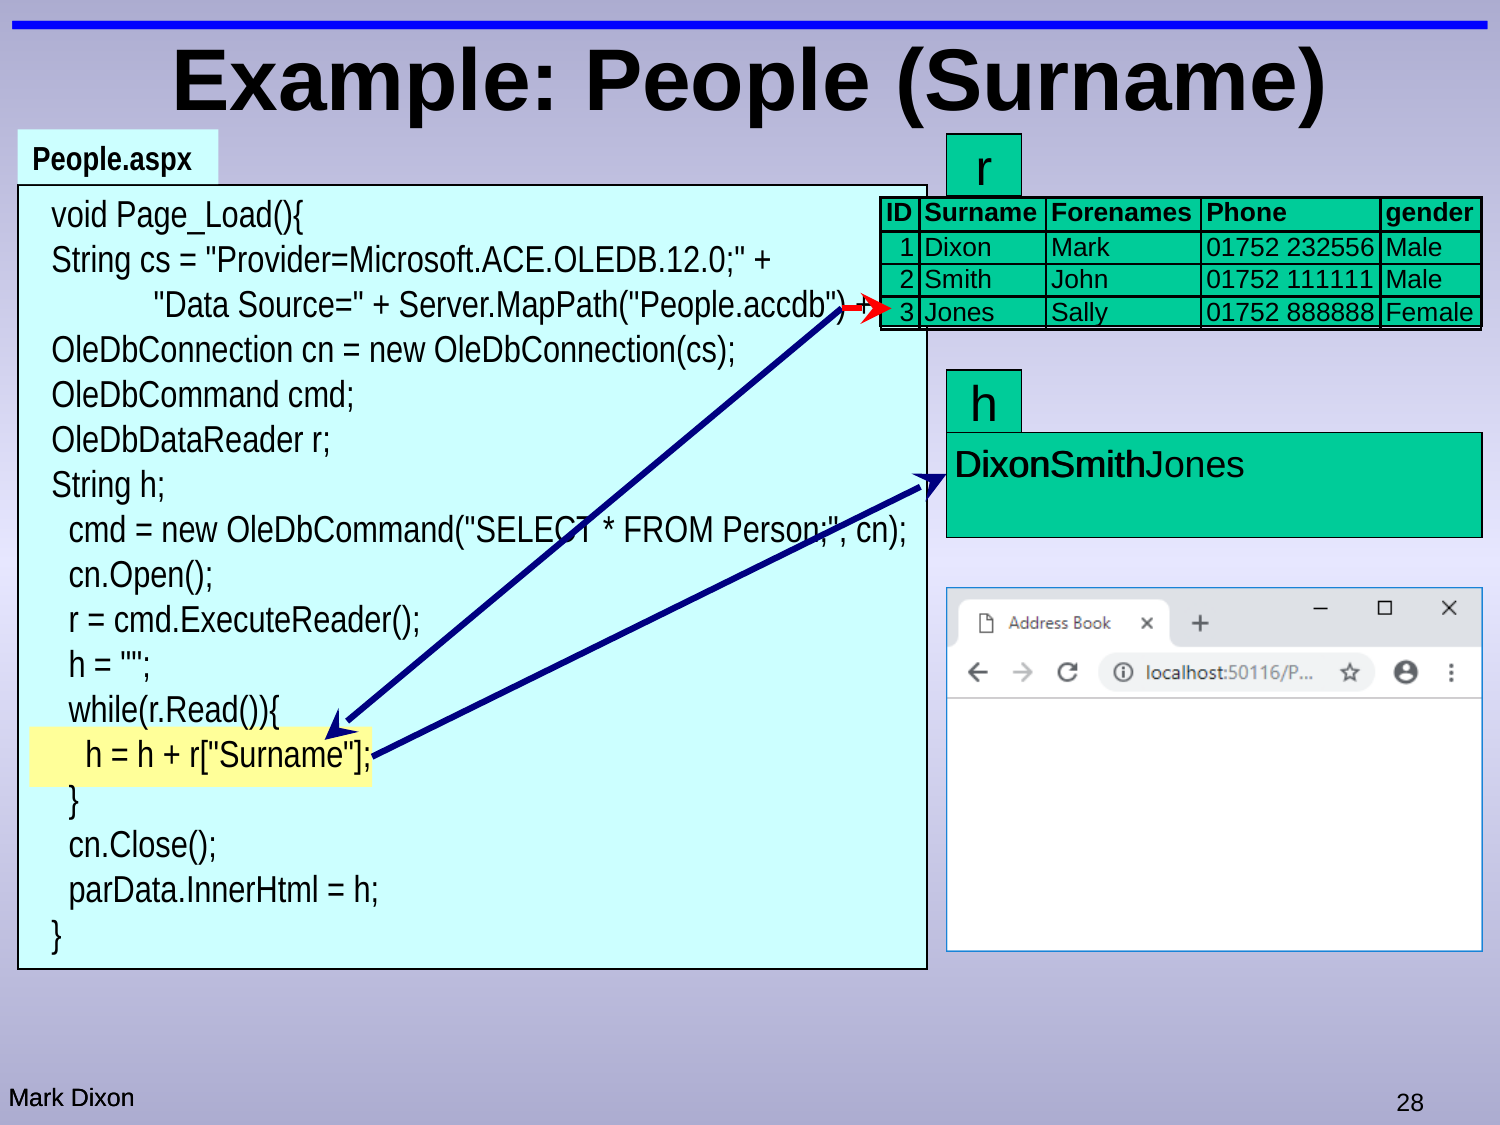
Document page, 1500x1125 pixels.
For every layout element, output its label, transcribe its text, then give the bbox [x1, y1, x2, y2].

text_box DixonSmithJones [939, 432, 1261, 493]
text_box r [946, 133, 1022, 194]
text_box void Page_Load(){ String cs = "Provider=Microsoft.ACE.OLEDB.12.0;" + "Data Source=" + Server.MapPath("People.accdb") + ";"; OleDbConnection cn = new OleDbConnection(cs); OleDbCommand cmd; OleDbDataReader r; String h; cmd = new OleDbCommand("SELECT * FROM Person;", cn); cn.Open(); r = cmd.ExecuteReader(); h = ""; while(r.Read()){ h = h + r["Surname"]; } cn.Close(); parData.InnerHtml = h; } [28, 184, 928, 962]
picture [946, 586, 1483, 952]
text_box h [946, 369, 1022, 432]
text_box [923, 473, 939, 493]
text_box People.aspx [17, 150, 219, 185]
title Example: People (Surname) [0, 0, 1500, 150]
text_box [879, 196, 1483, 331]
text_box [17, 185, 928, 969]
text_box [946, 432, 1483, 538]
text_box [324, 718, 348, 740]
